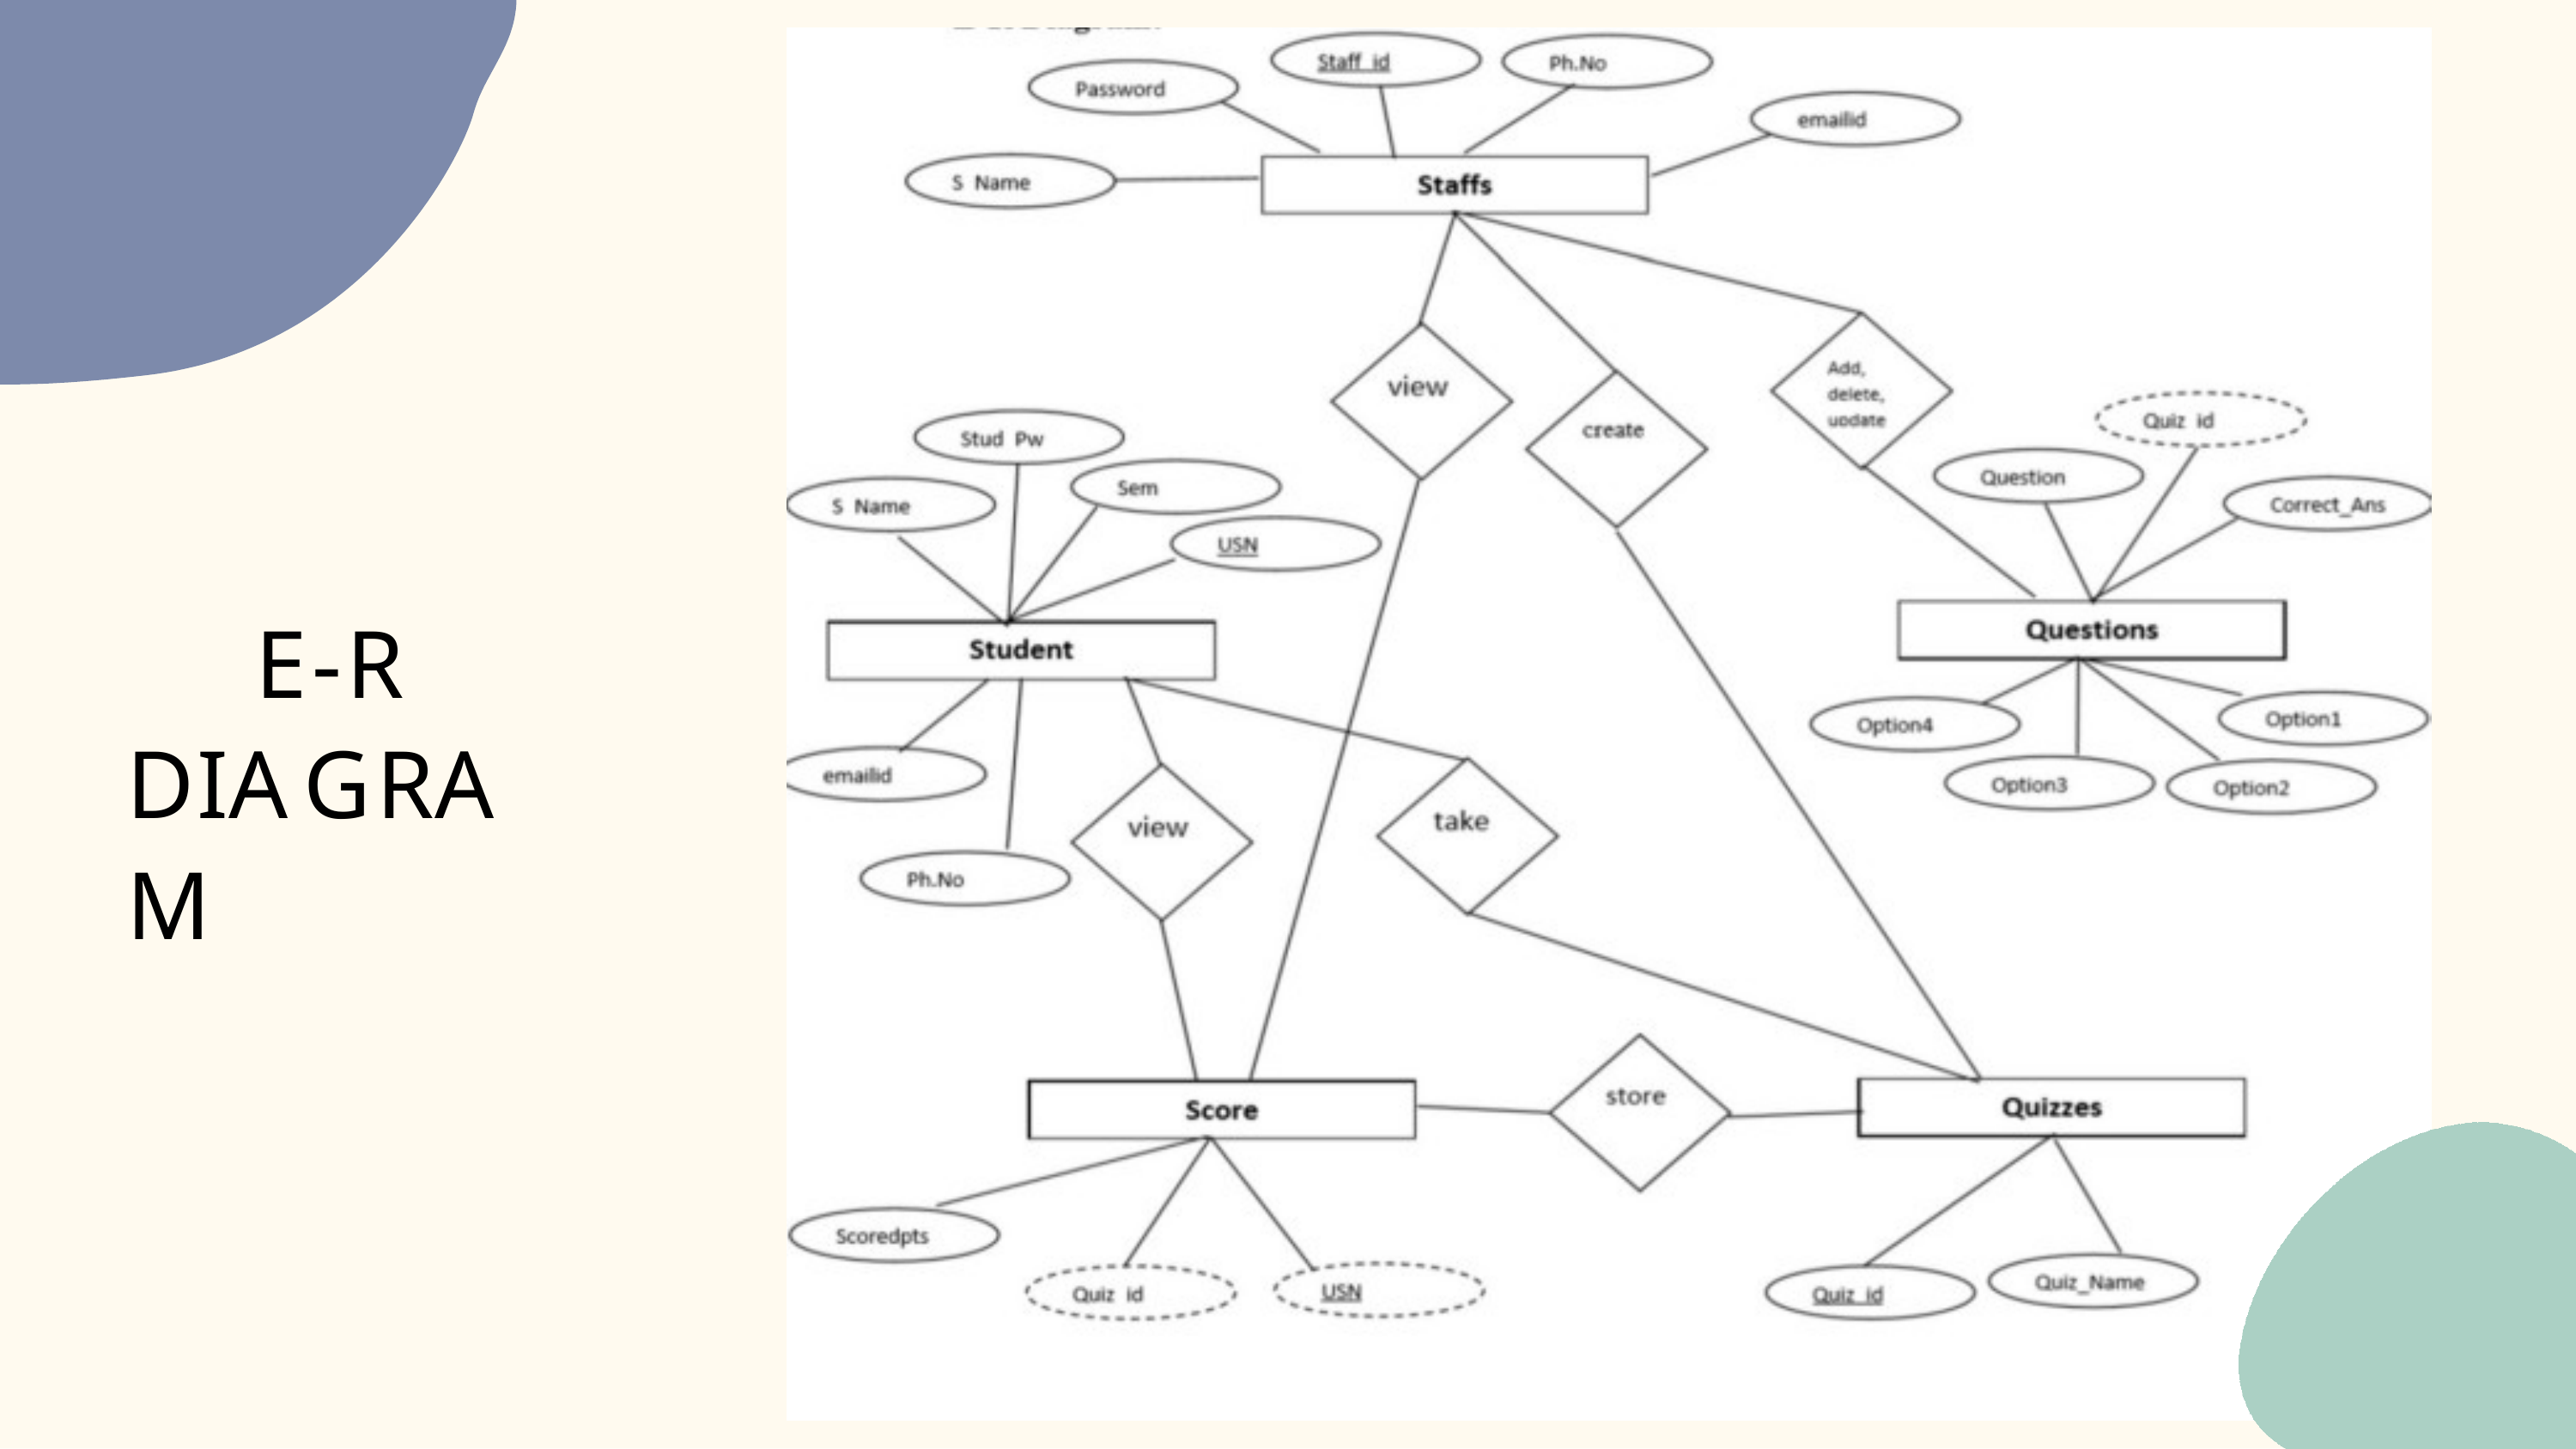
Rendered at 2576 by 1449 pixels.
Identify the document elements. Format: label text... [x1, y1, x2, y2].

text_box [786, 27, 2576, 1449]
title E-R DIAGRAM [125, 595, 569, 959]
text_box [0, 0, 517, 385]
